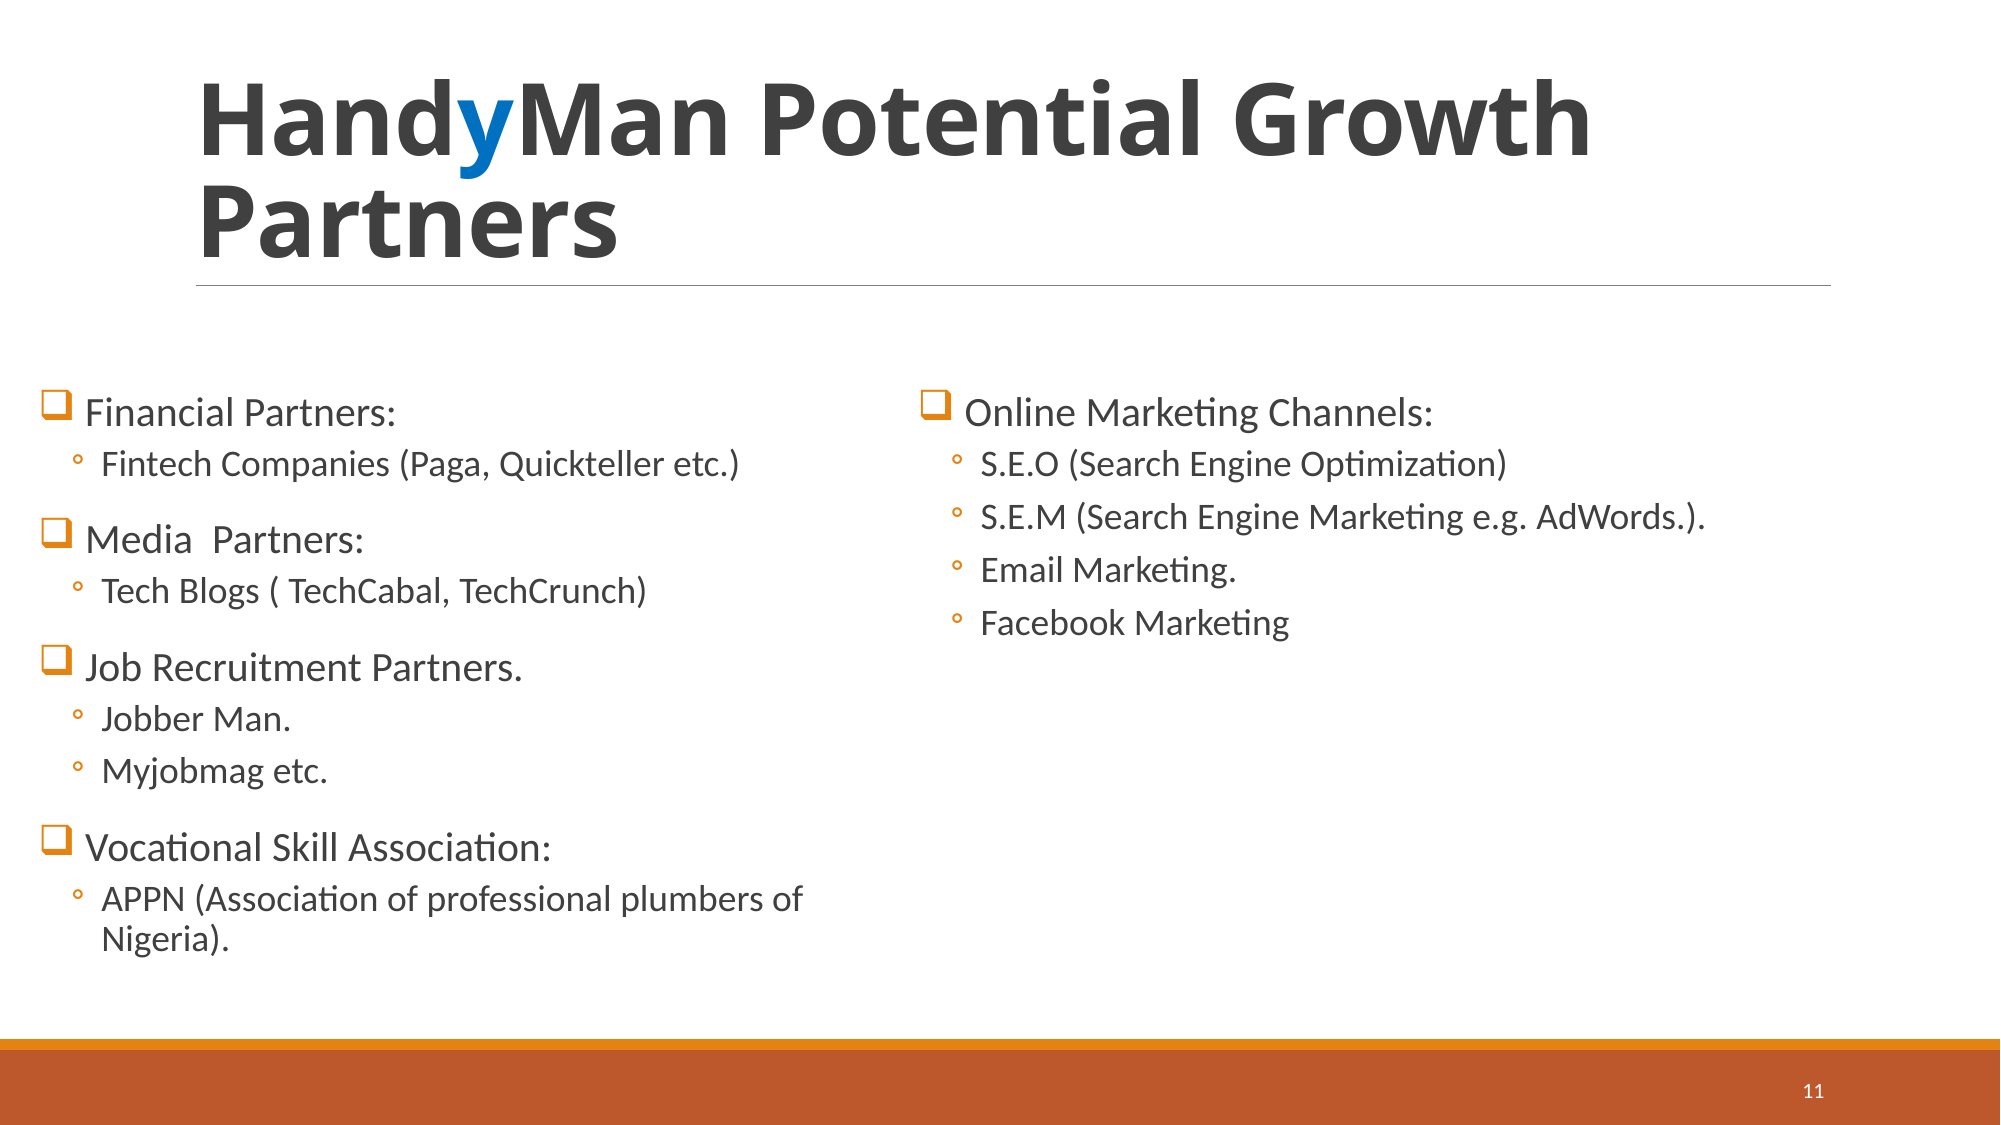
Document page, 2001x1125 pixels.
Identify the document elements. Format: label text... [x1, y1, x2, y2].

slide_number 11 [1624, 1059, 1840, 1120]
list Financial Partners: Fintech Companies (Paga, Quickteller etc.) Media Partners: Tech Blogs ( TechCabal, TechCrunch) Job Recruitment Partners. Jobber Man. Myjobmag etc. Vocational Skill Association: APPN (Association of professional plumbers of Nigeria). [38, 383, 918, 1102]
list Online Marketing Channels: S.E.O (Search Engine Optimization) S.E.M (Search Engine Marketing e.g. AdWords.). Email Marketing. Facebook Marketing [917, 383, 1975, 974]
title HandyMan Potential Growth Partners [180, 47, 1830, 285]
